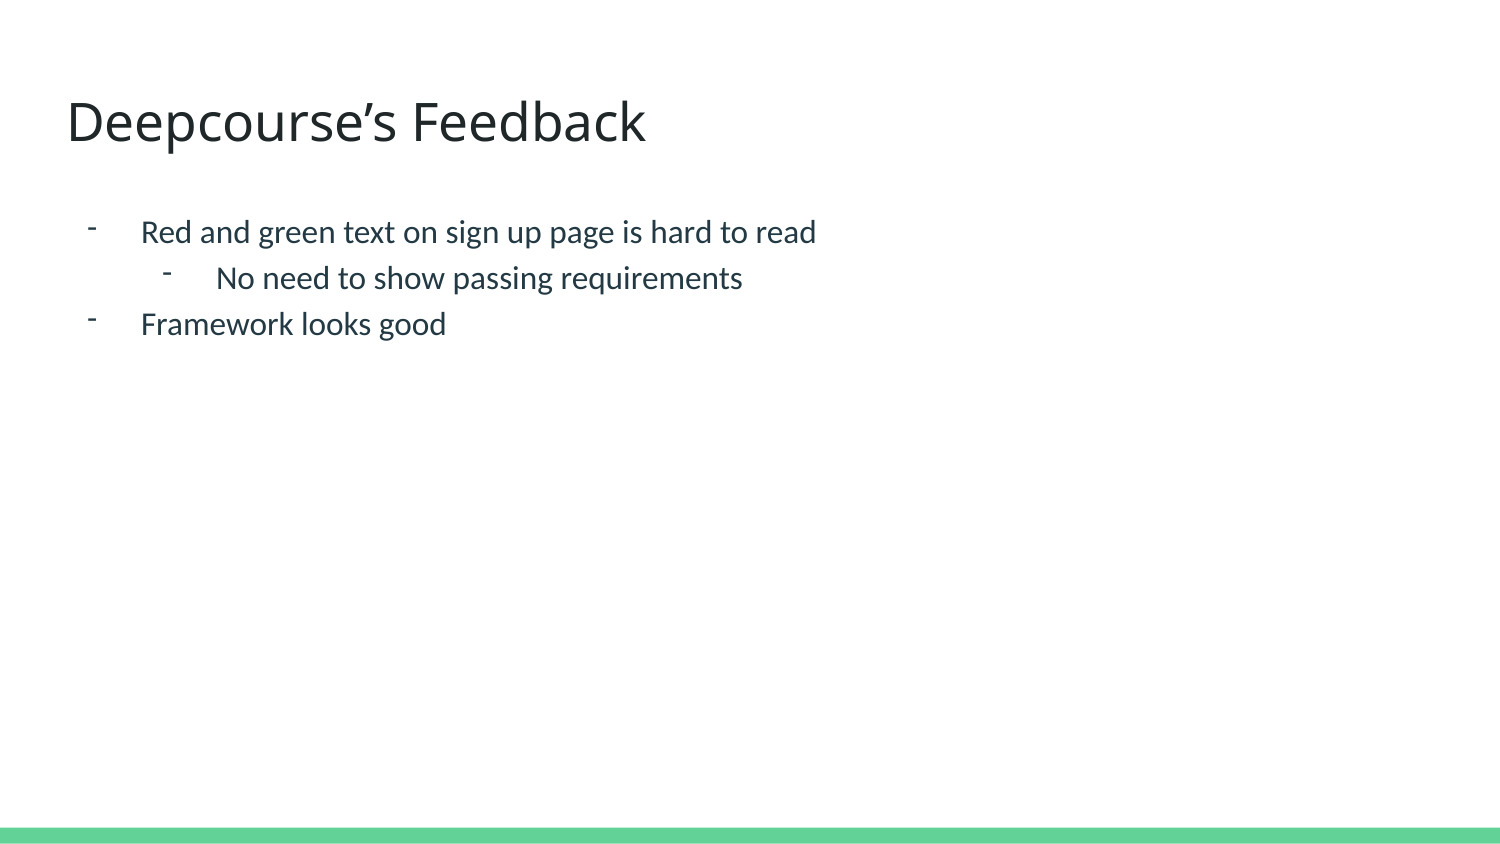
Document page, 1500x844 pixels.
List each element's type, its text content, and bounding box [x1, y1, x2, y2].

title Deepcourse’s Feedback [51, 72, 1449, 167]
list Red and green text on sign up page is hard to read No need to show passing requirements Framework looks good [51, 189, 1449, 750]
